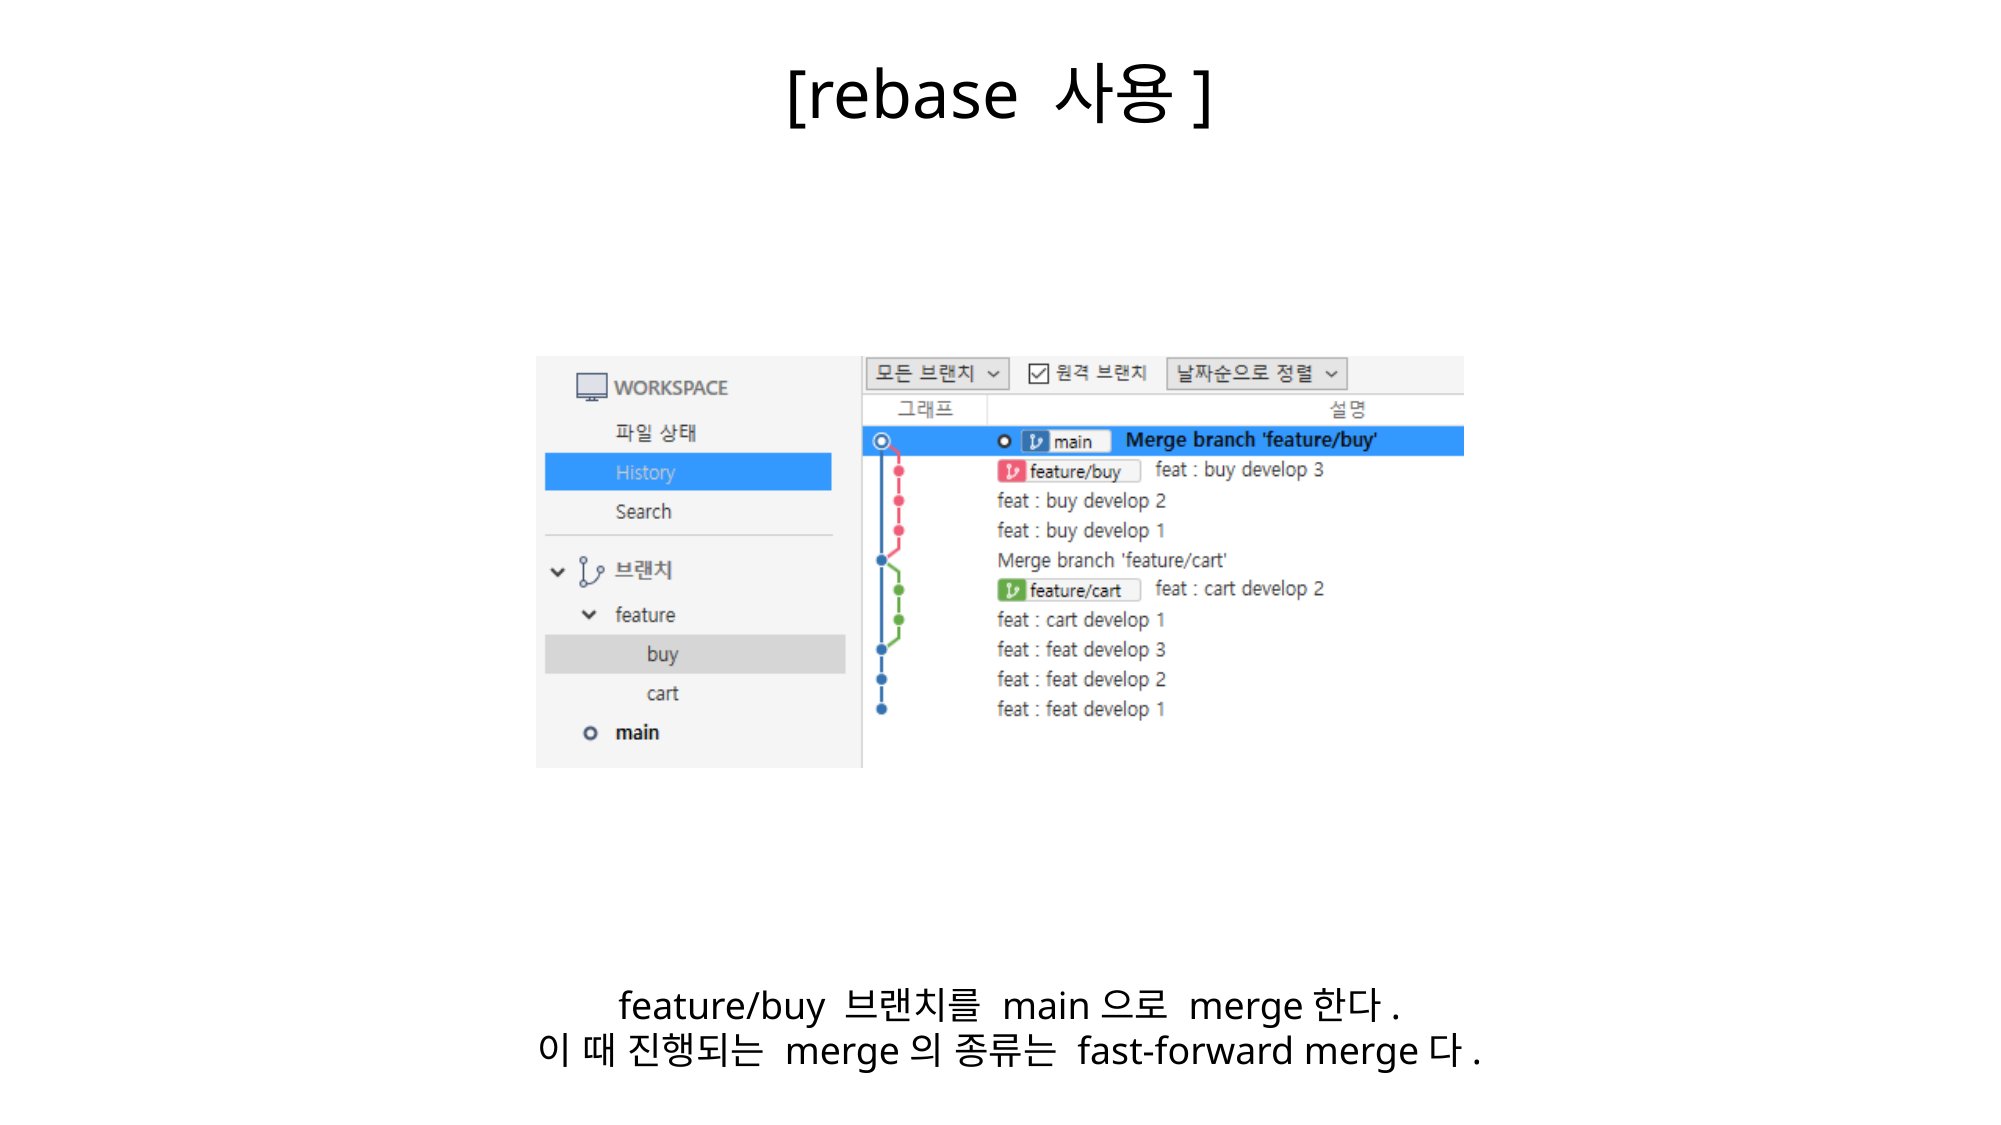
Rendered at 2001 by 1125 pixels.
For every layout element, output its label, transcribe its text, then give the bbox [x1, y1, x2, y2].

text_box [rebase 사용] [771, 45, 1229, 140]
picture [536, 356, 1464, 768]
text_box feature/buy 브랜치를 main으로 merge한다. 이 때 진행되는 merge의 종류는 fast-forward merge다. [522, 974, 1497, 1080]
